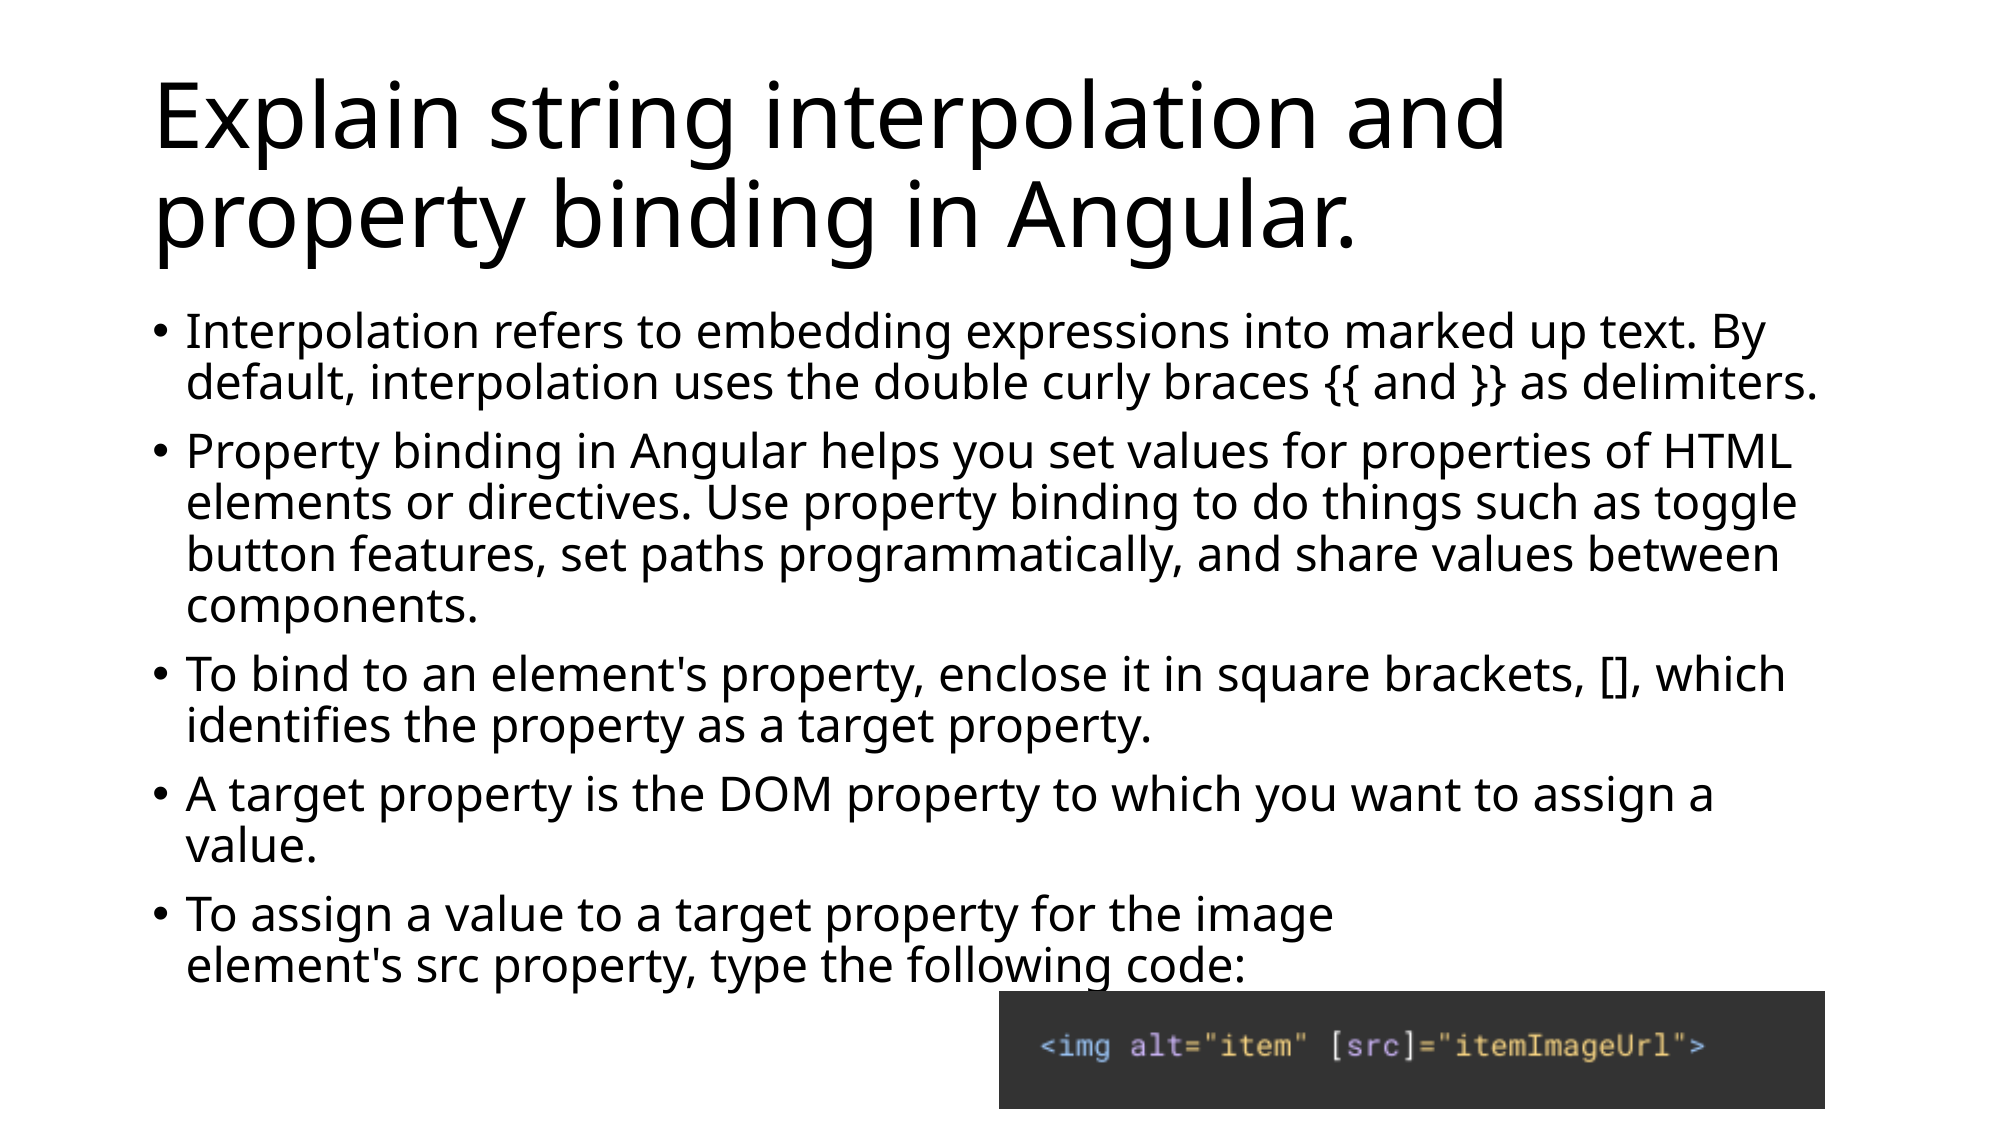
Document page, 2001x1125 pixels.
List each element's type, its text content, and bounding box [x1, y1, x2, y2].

title Explain string interpolation and property binding in Angular. [137, 59, 1863, 278]
list Interpolation refers to embedding expressions into marked up text. By default, interpolation uses the double curly braces {{ and }} as delimiters. Property binding in Angular helps you set values for properties of HTML elements or directives. Use property binding to do things such as toggle button features, set paths programmatically, and share values between components. To bind to an element's property, enclose it in square brackets, [], which identifies the property as a target property. A target property is the DOM property to which you want to assign a value. To assign a value to a target property for the image element's src property, type the following code: [137, 299, 1863, 1014]
picture [999, 991, 1825, 1109]
